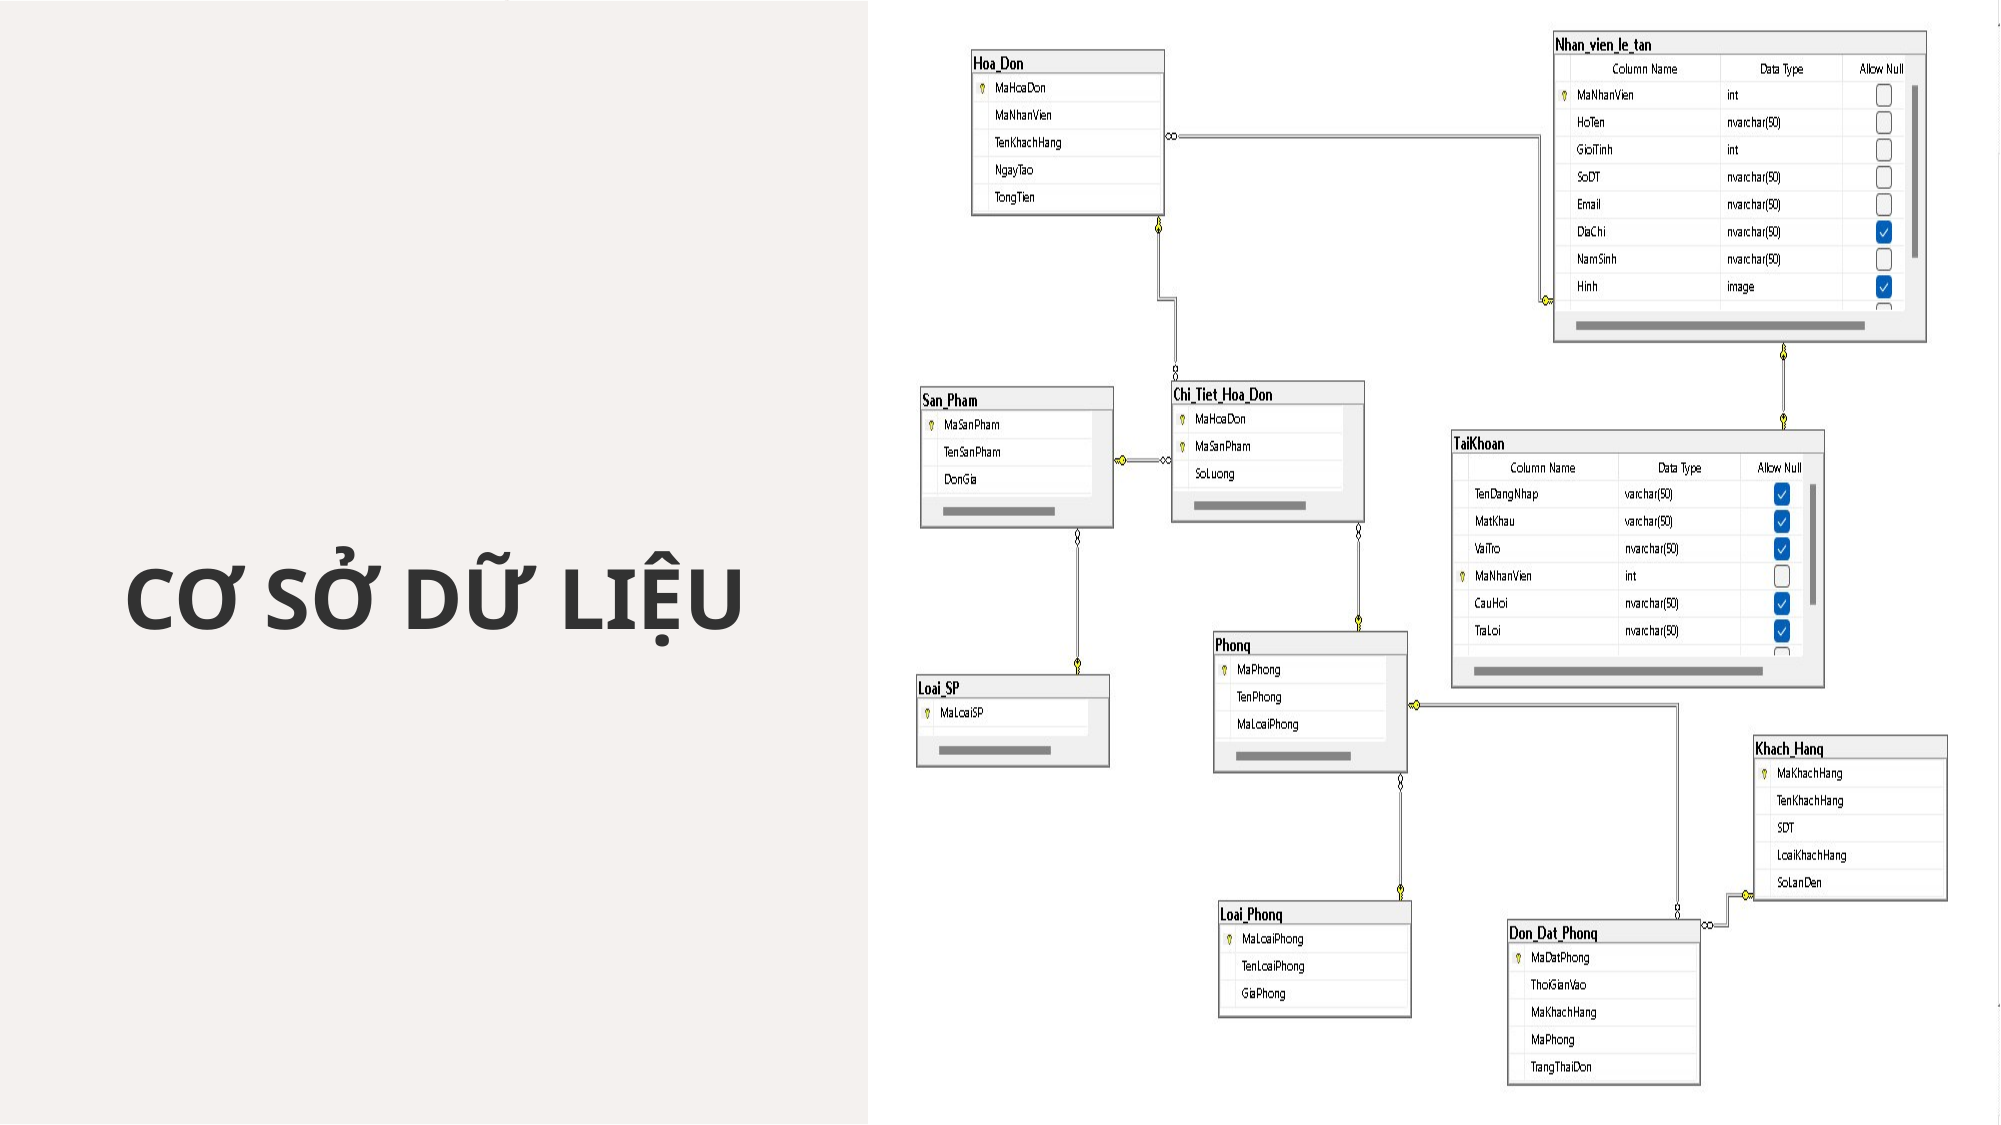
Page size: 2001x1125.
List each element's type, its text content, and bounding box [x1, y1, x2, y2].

title CƠ SỞ DỮ LIỆU [91, 252, 779, 928]
picture [868, 0, 2000, 1125]
text_box [0, 0, 868, 1125]
